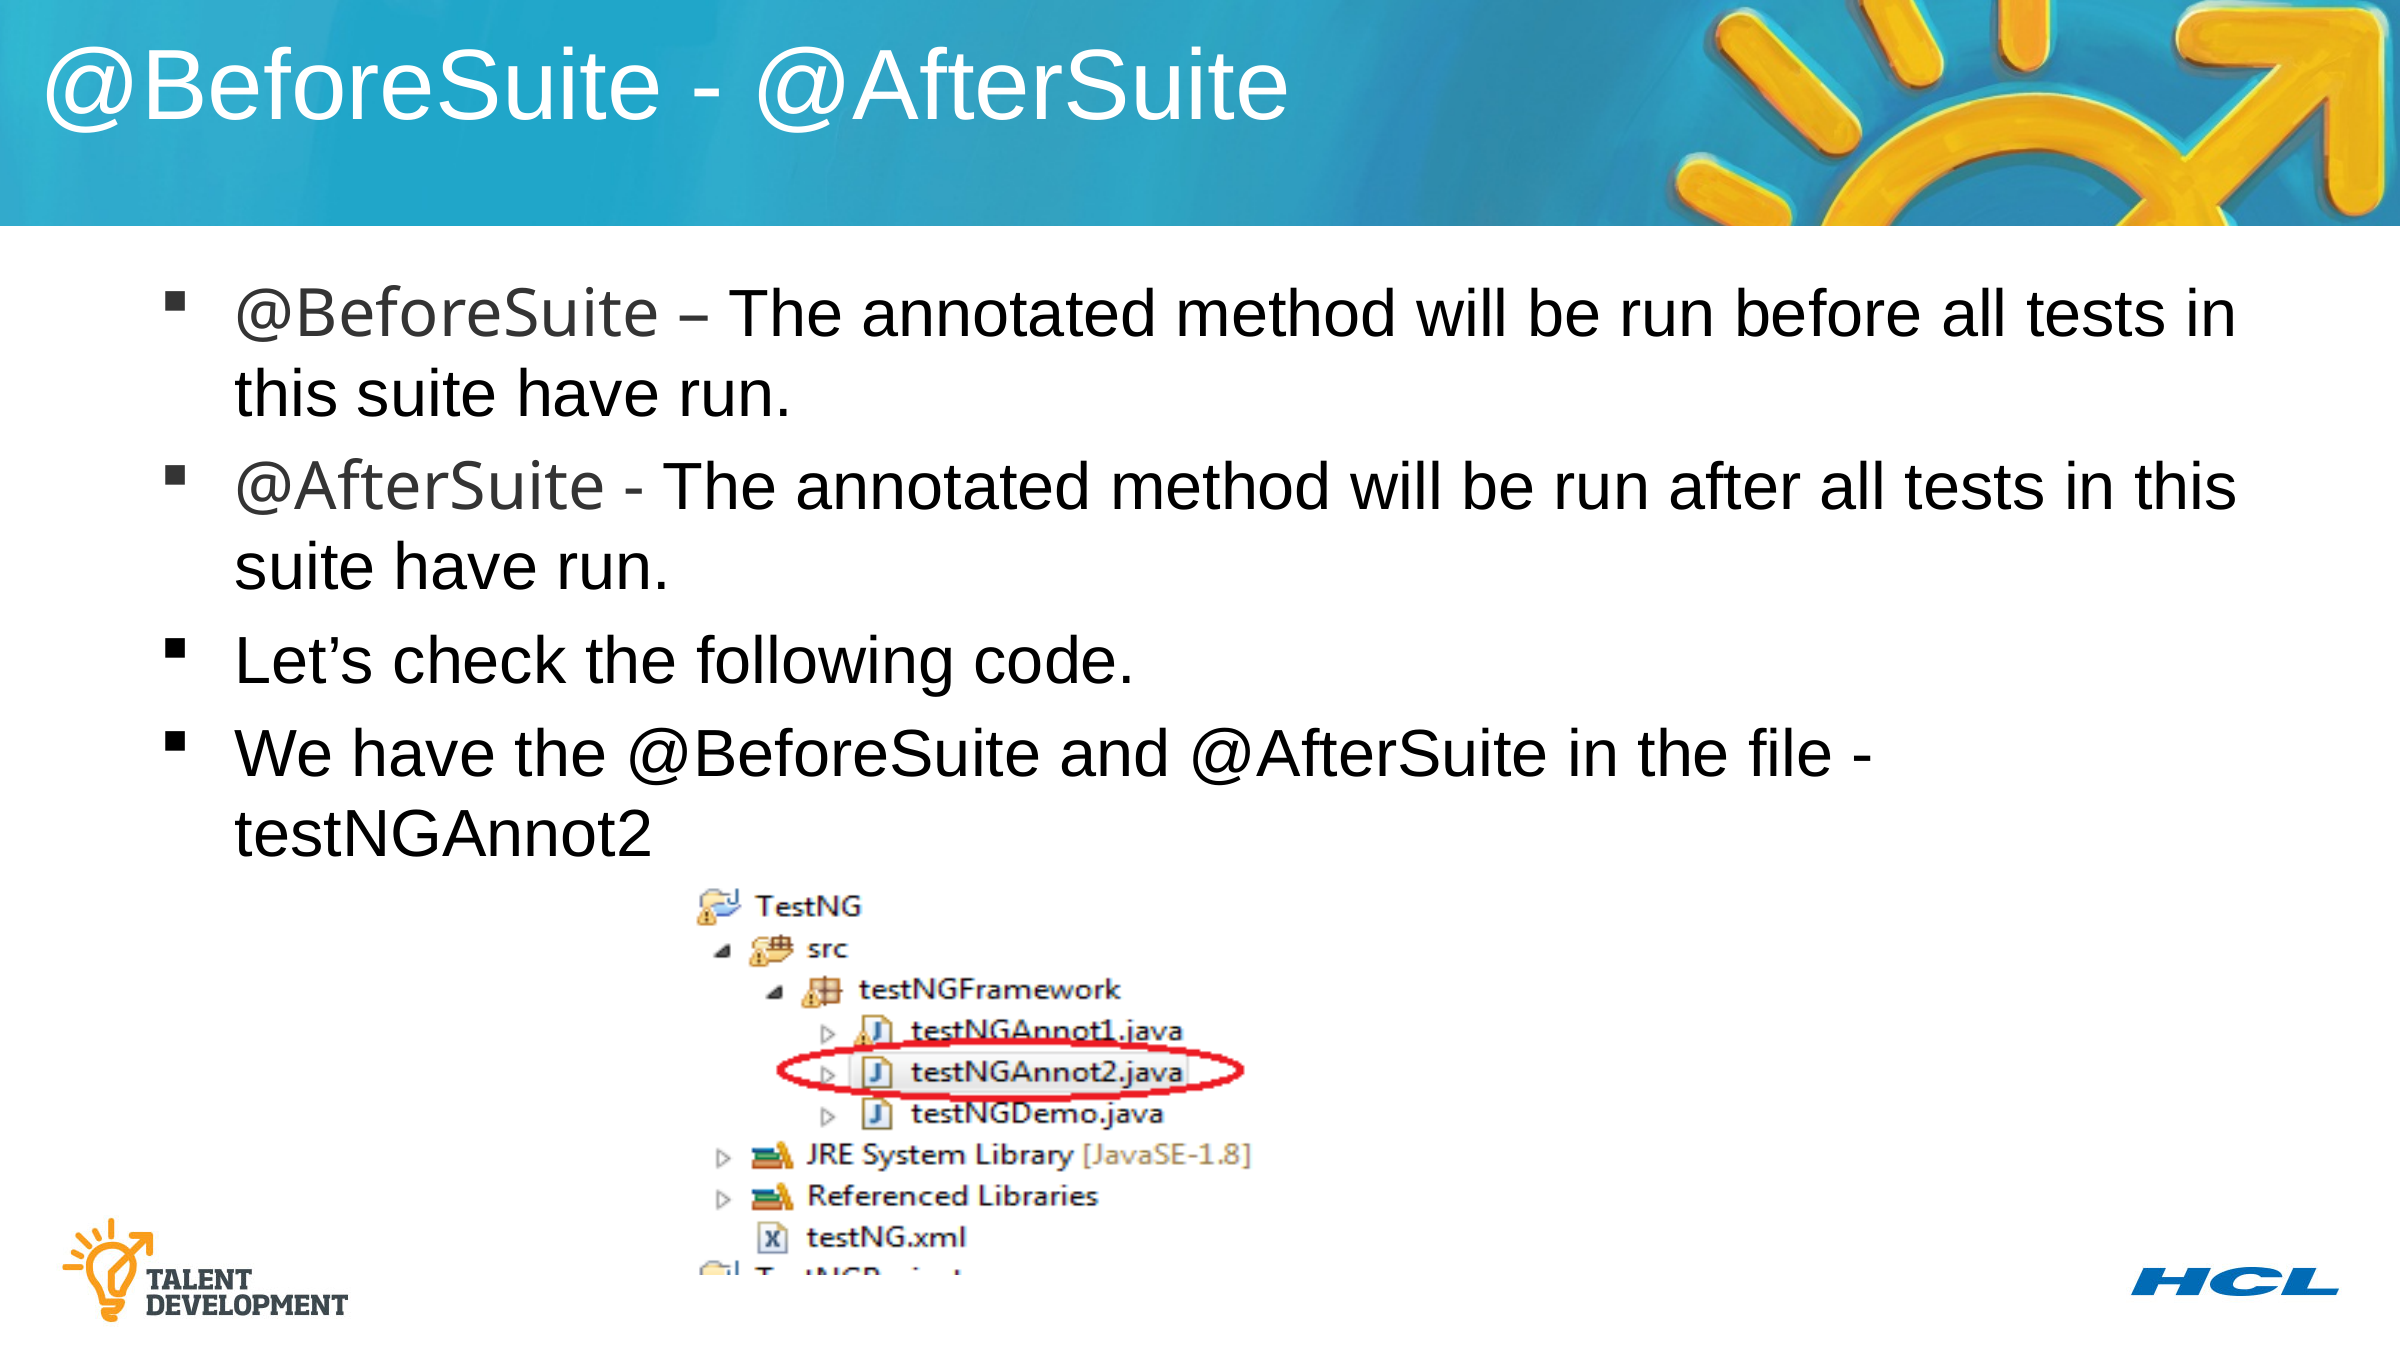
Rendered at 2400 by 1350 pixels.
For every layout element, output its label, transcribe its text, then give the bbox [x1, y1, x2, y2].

list @BeforeSuite - @AfterSuite [24, 12, 1675, 138]
list @BeforeSuite – The annotated method will be run before all tests in this suite have run. @AfterSuite - The annotated method will be run after all tests in this suite have run. Let’s check the following code. We have the @BeforeSuite and @AfterSuite in the file - testNGAnnot2 [144, 262, 2275, 1225]
picture [0, 0, 2400, 226]
picture [687, 887, 1385, 1276]
picture [2100, 1169, 2397, 1350]
picture [0, 1169, 389, 1350]
